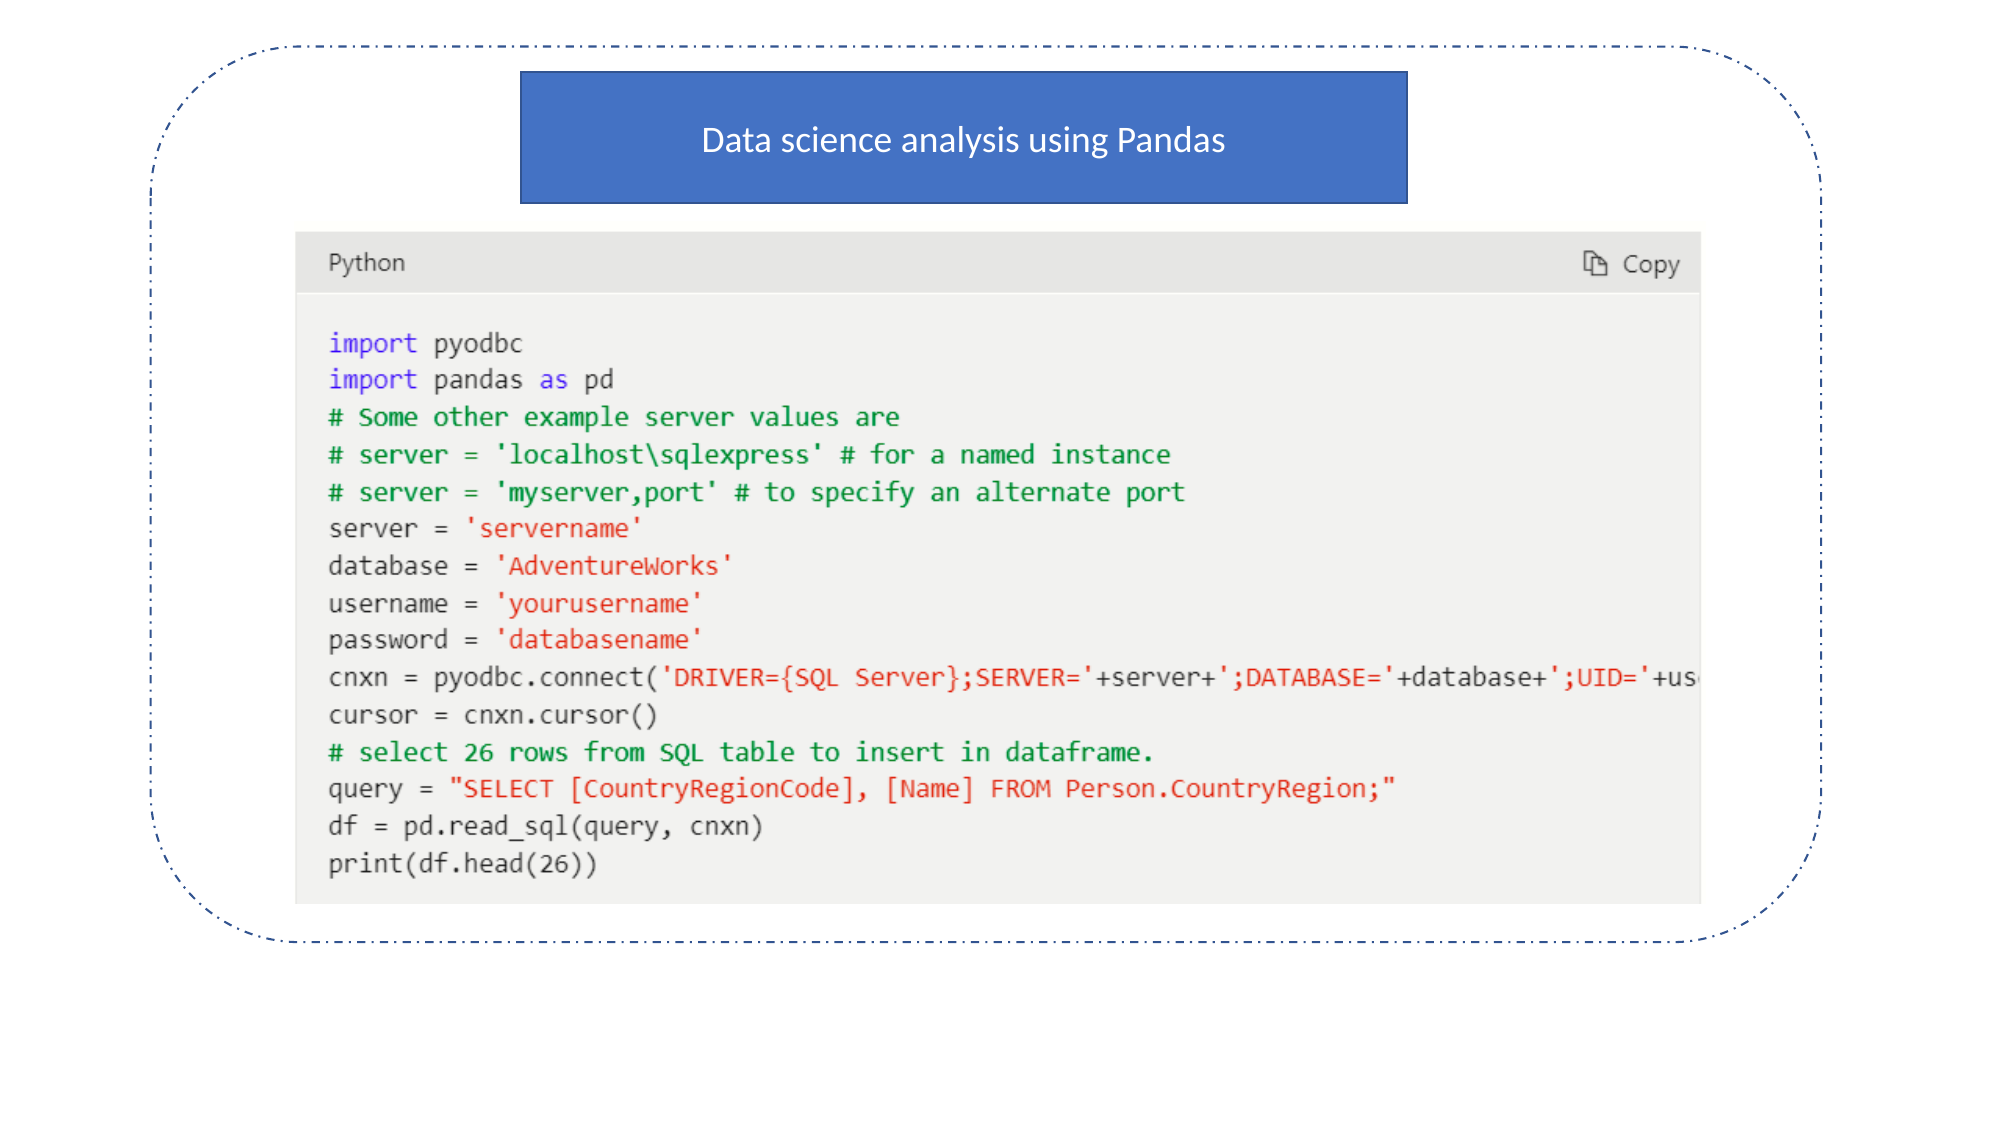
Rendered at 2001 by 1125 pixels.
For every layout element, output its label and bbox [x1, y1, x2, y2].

picture [294, 221, 1706, 904]
text_box [149, 45, 1823, 944]
